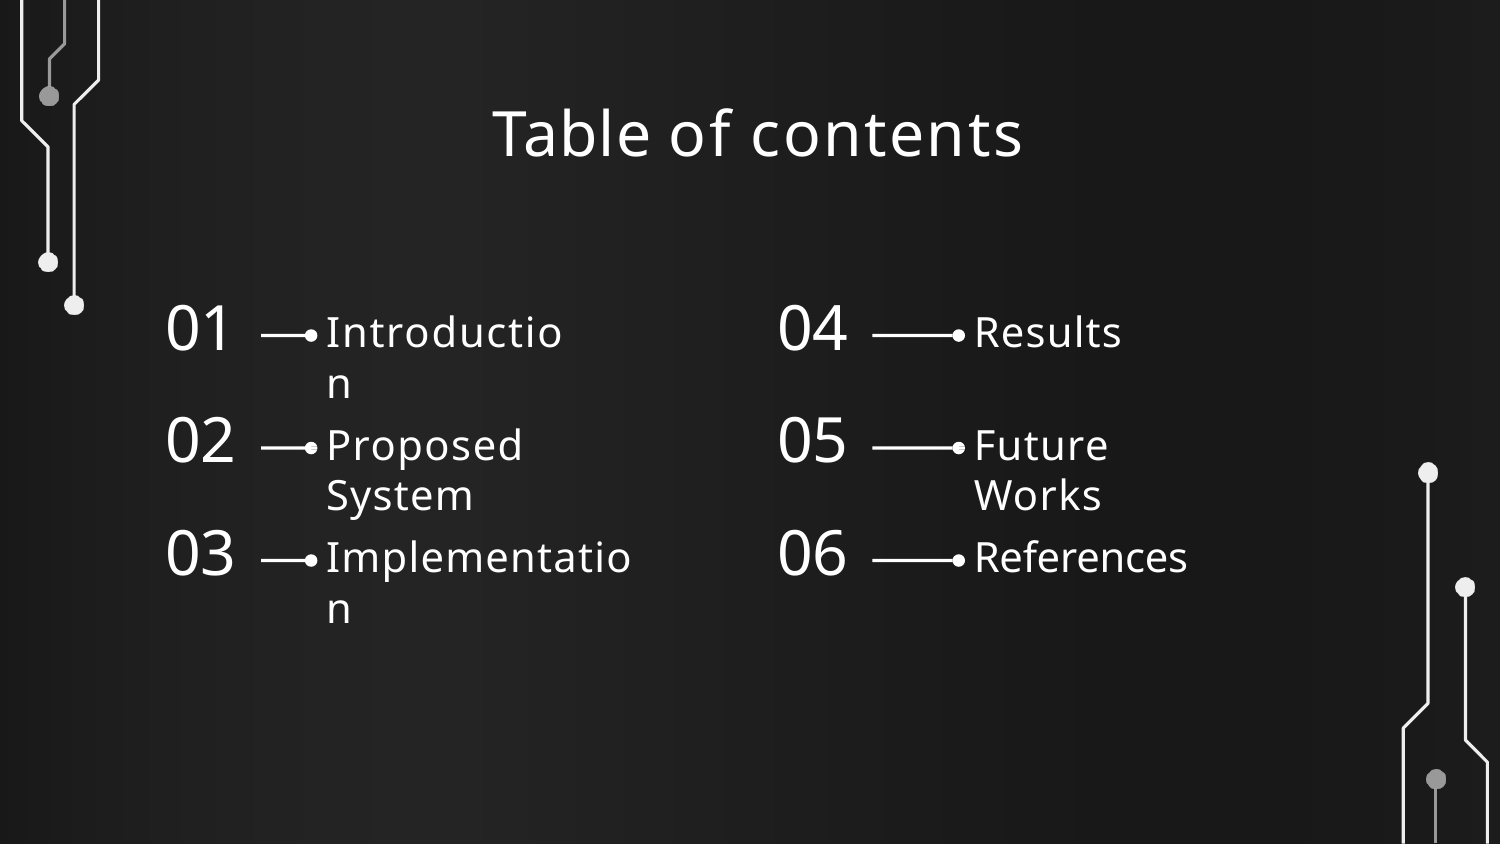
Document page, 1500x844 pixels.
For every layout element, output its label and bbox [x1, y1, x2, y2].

text_box [1455, 577, 1490, 844]
text_box [1425, 769, 1446, 843]
text_box [19, 0, 101, 315]
picture [0, 0, 1500, 844]
